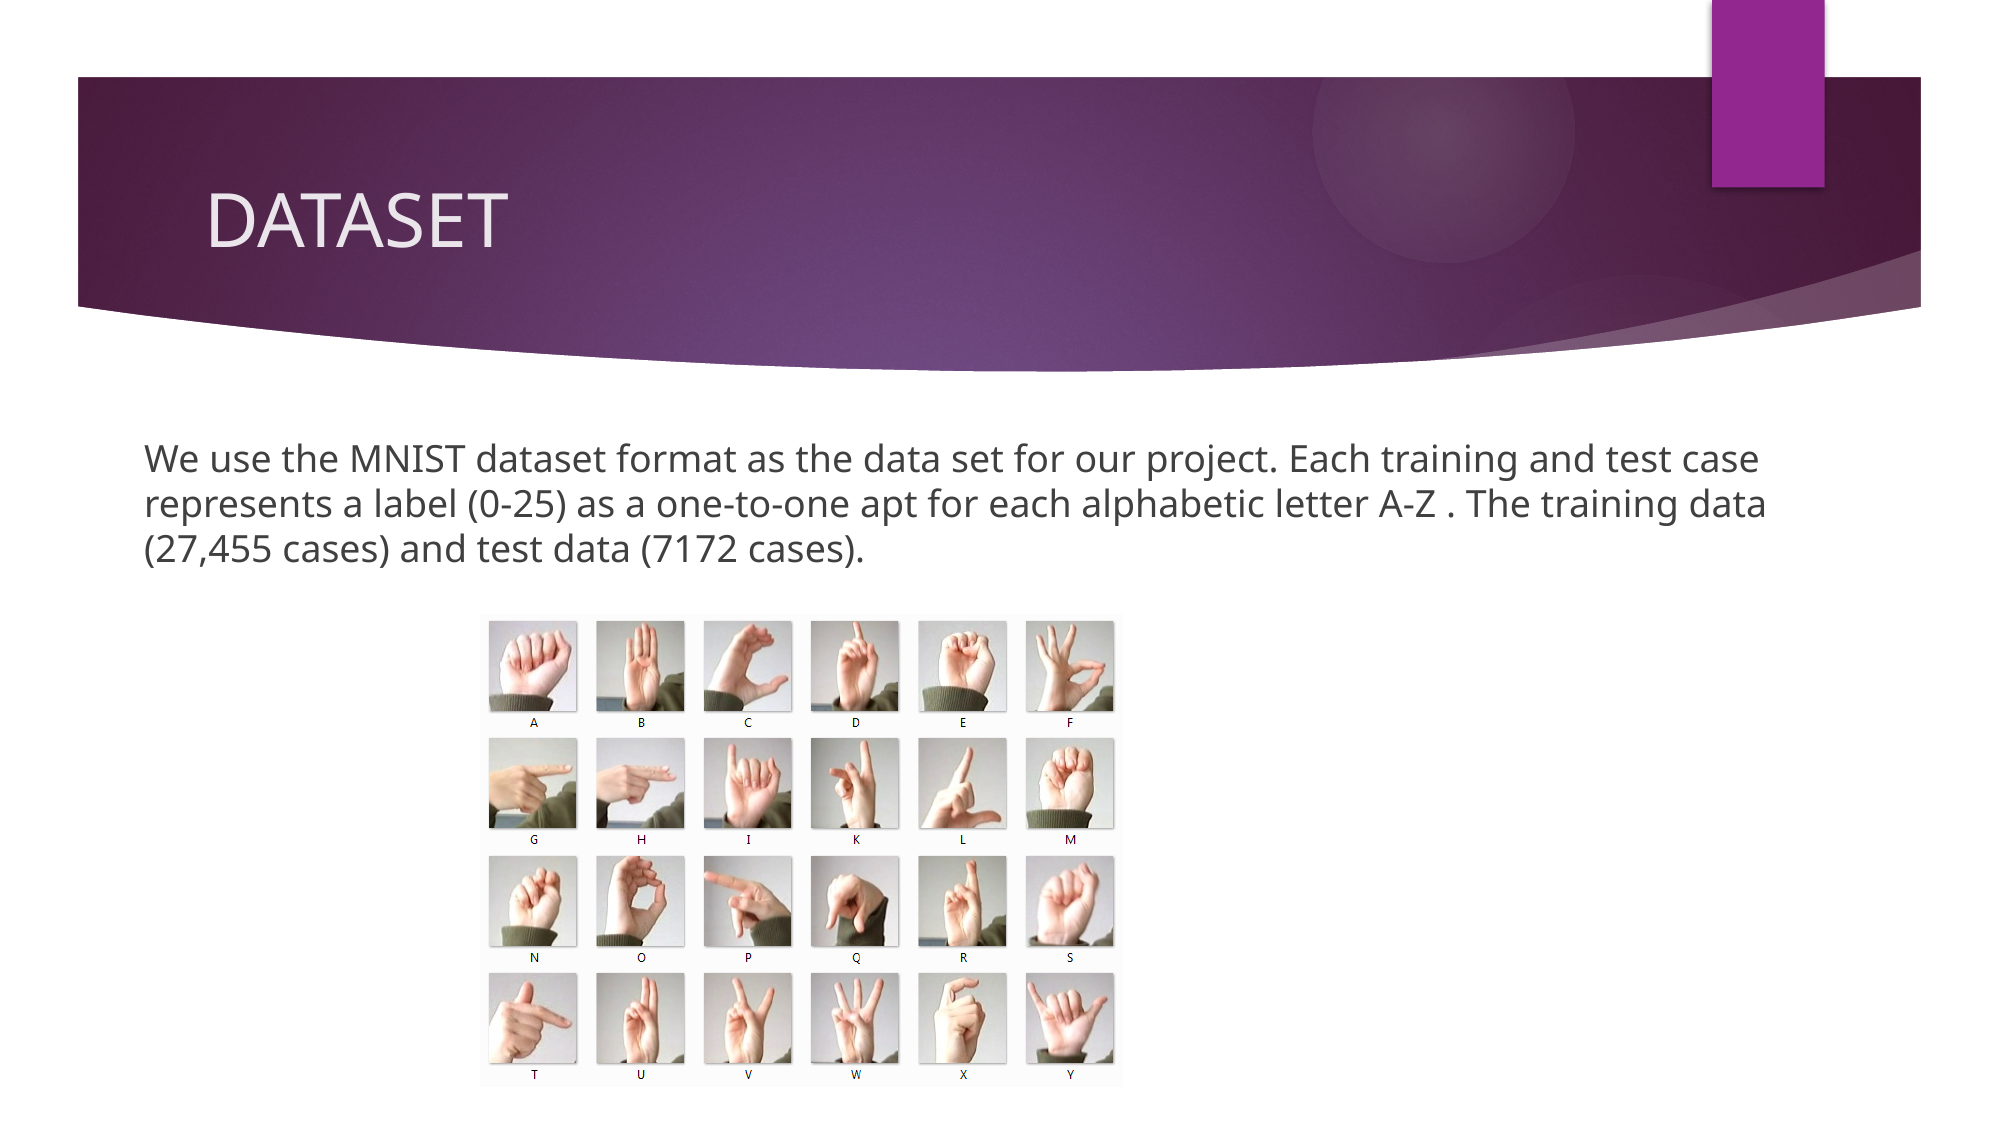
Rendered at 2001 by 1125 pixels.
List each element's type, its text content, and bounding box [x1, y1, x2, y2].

picture [480, 614, 1124, 1087]
title DATASET [189, 159, 1627, 276]
list We use the MNIST dataset format as the data set for our project. Each training and test case represents a label (0-25) as a one-to-one apt for each alphabetic letter A-Z . The training data (27,455 cases) and test data (7172 cases). [129, 427, 1880, 988]
